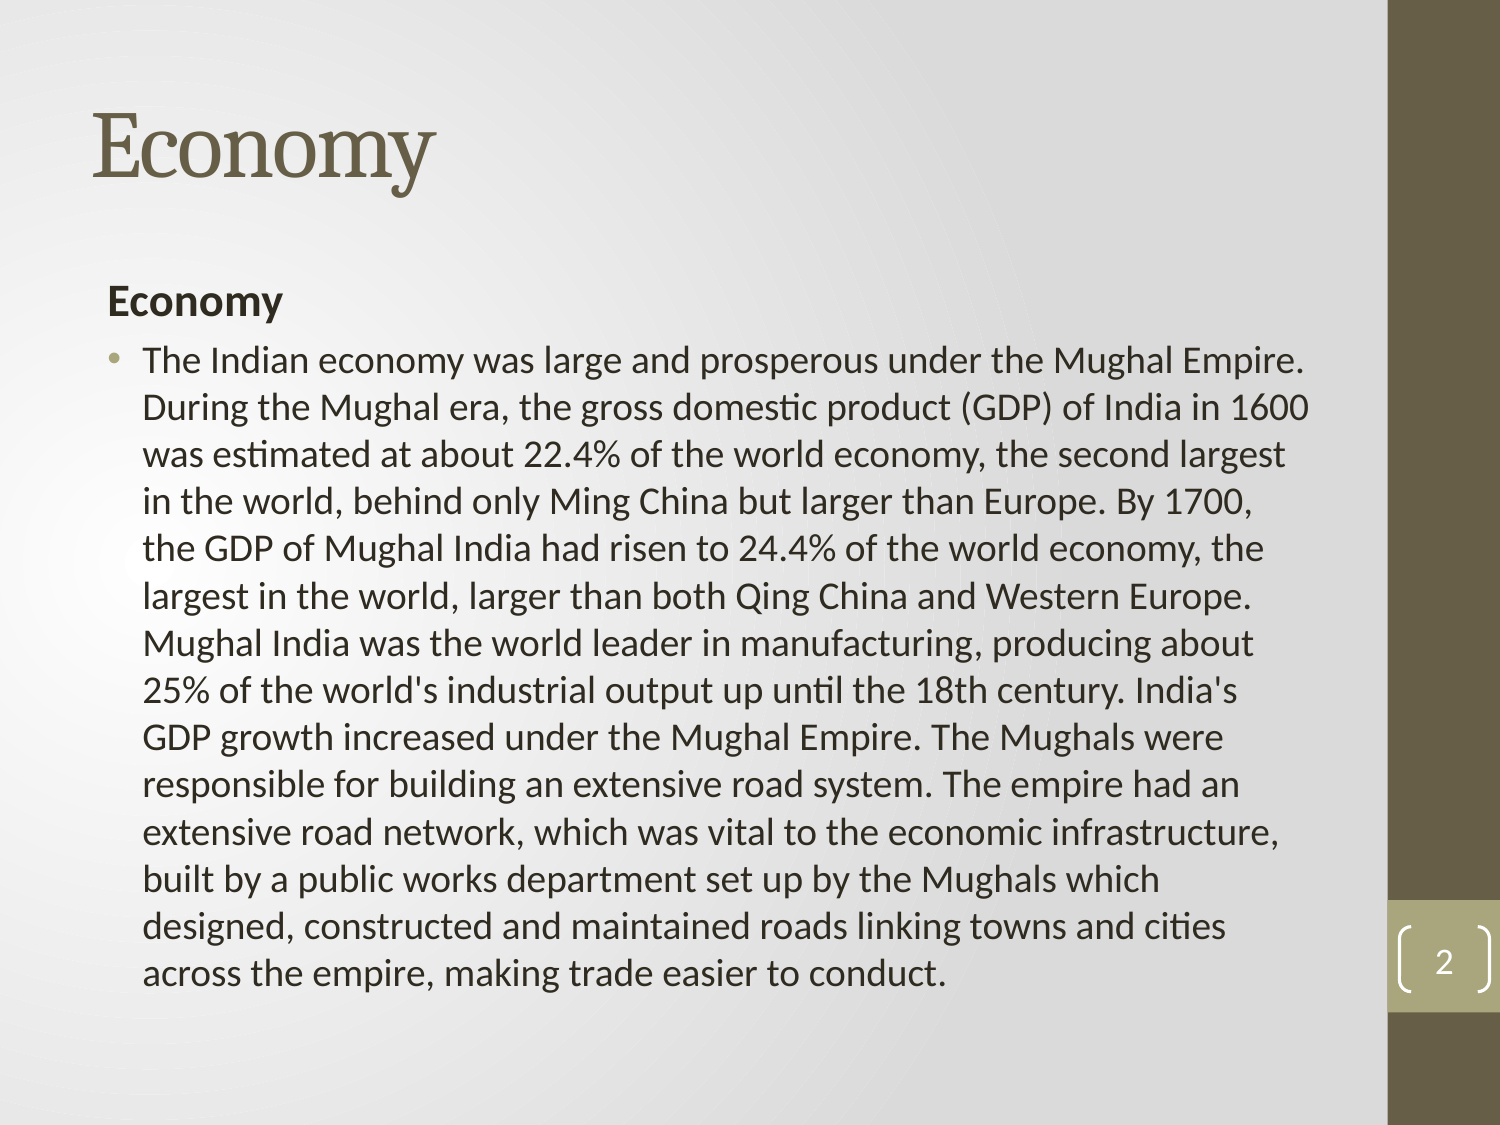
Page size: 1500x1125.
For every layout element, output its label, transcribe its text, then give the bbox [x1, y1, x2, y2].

list Economy The Indian economy was large and prosperous under the Mughal Empire. During the Mughal era, the gross domestic product (GDP) of India in 1600 was estimated at about 22.4% of the world economy, the second largest in the world, behind only Ming China but larger than Europe. By 1700, the GDP of Mughal India had risen to 24.4% of the world economy, the largest in the world, larger than both Qing China and Western Europe. Mughal India was the world leader in manufacturing, producing about 25% of the world's industrial output up until the 18th century. India's GDP growth increased under the Mughal Empire. The Mughals were responsible for building an extensive road system. The empire had an extensive road network, which was vital to the economic infrastructure, built by a public works department set up by the Mughals which designed, constructed and maintained roads linking towns and cities across the empire, making trade easier to conduct. [75, 262, 1325, 1050]
title Economy [75, 45, 1325, 233]
slide_number 2 [1397, 925, 1492, 994]
